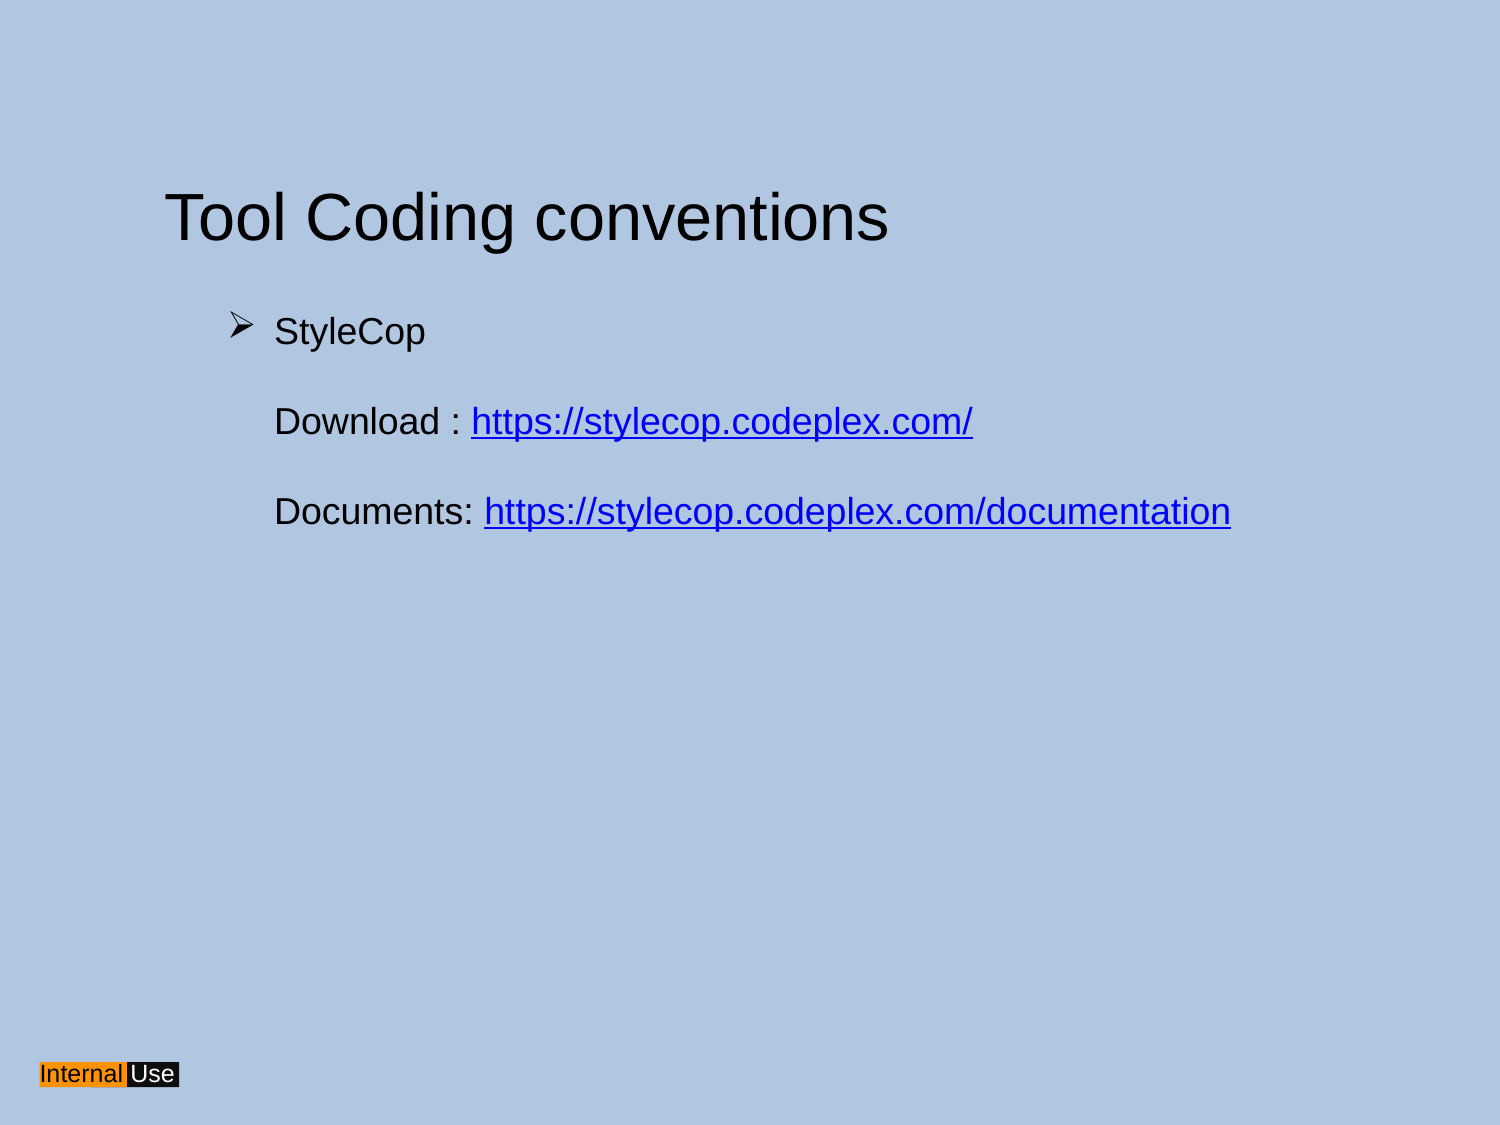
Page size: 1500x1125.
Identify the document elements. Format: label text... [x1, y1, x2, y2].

text_box StyleCop Download : https://stylecop.codeplex.com/ Documents: https://stylecop.codeplex.com/documentation [212, 299, 1425, 630]
text_box Tool Coding conventions [150, 166, 1000, 262]
